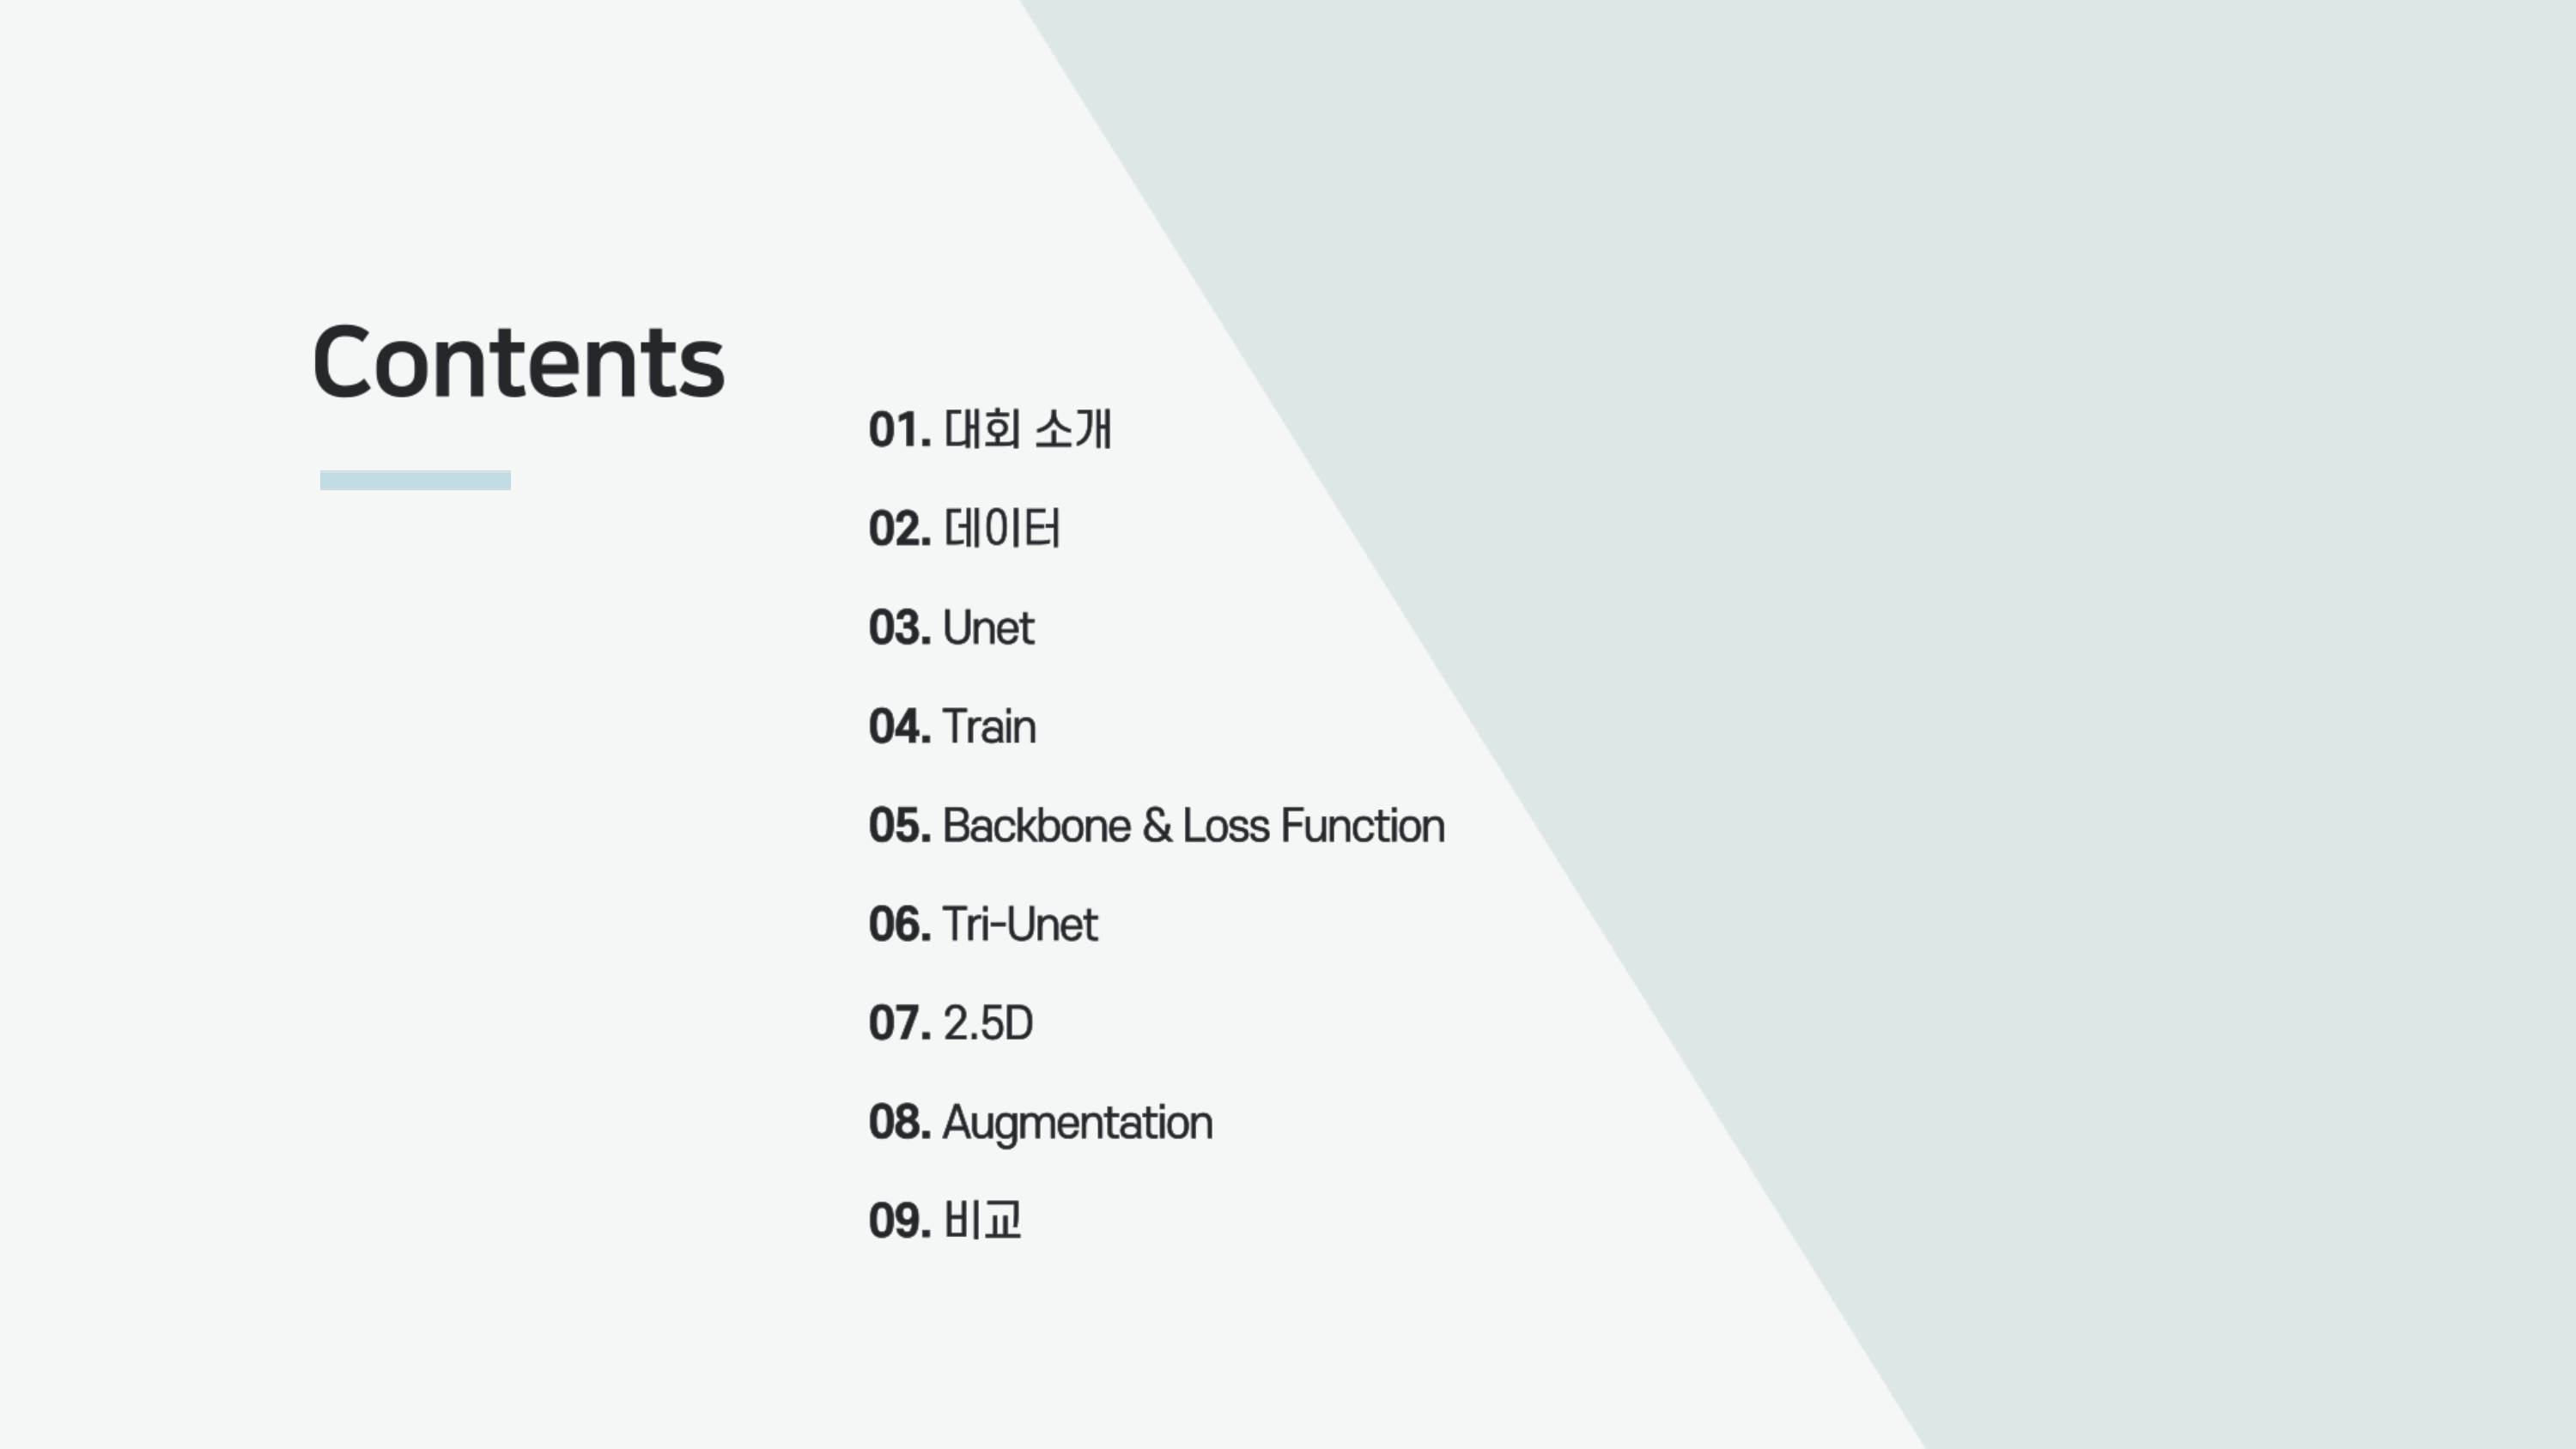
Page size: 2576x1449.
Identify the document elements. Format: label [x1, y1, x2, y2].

picture [295, 282, 769, 444]
text_box [320, 445, 512, 516]
picture [862, 0, 1464, 1258]
text_box [1458, 0, 2576, 1449]
